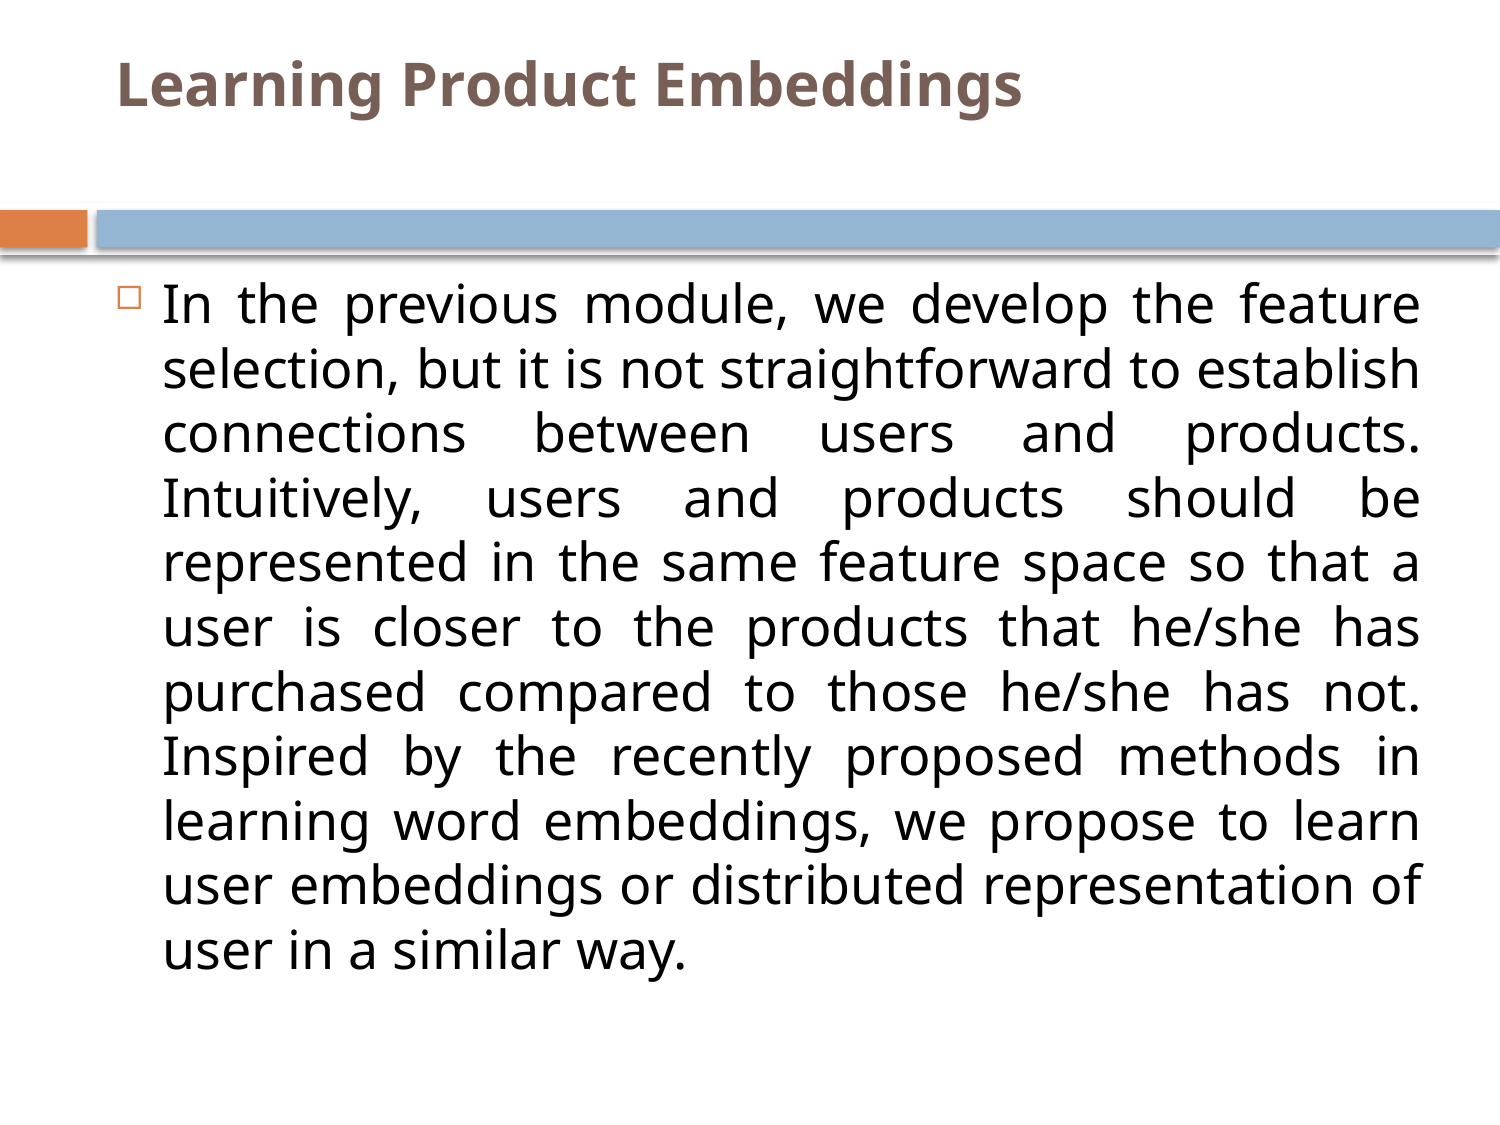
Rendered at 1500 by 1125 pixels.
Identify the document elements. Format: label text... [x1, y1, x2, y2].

list In the previous module, we develop the feature selection, but it is not straightforward to establish connections between users and products. Intuitively, users and products should be represented in the same feature space so that a user is closer to the products that he/she has purchased compared to those he/she has not. Inspired by the recently proposed methods in learning word embeddings, we propose to learn user embeddings or distributed representation of user in a similar way. [100, 262, 1438, 1000]
title Learning Product Embeddings [100, 37, 1438, 200]
